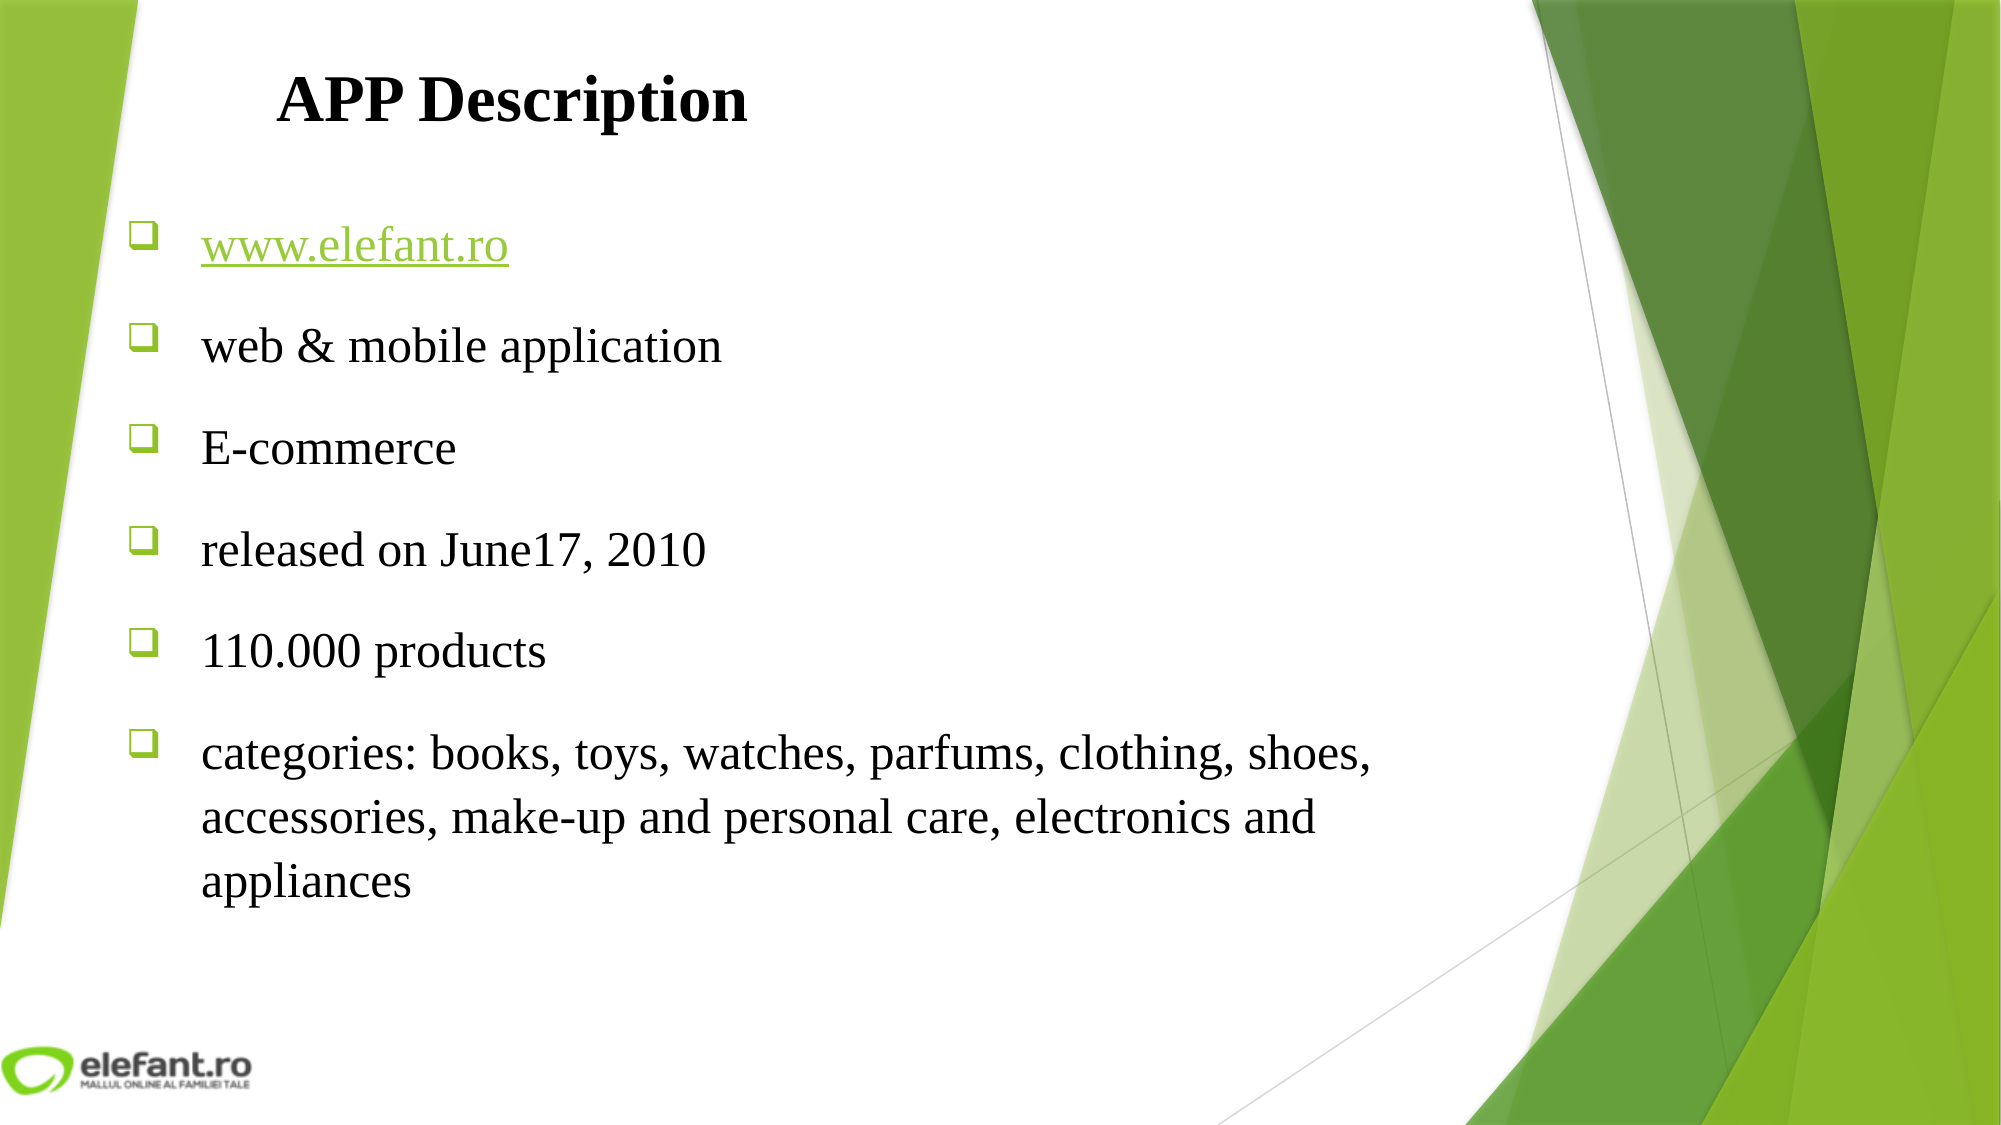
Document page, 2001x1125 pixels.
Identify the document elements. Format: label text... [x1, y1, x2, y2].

text_box APP Description [111, 23, 1522, 143]
picture [0, 1030, 260, 1102]
text_box www.elefant.ro web & mobile application E-commerce released on June17, 2010 110.000 products categories: books, toys, watches, parfums, clothing, shoes, accessories, make-up and personal care, electronics and appliances [111, 199, 1522, 1005]
